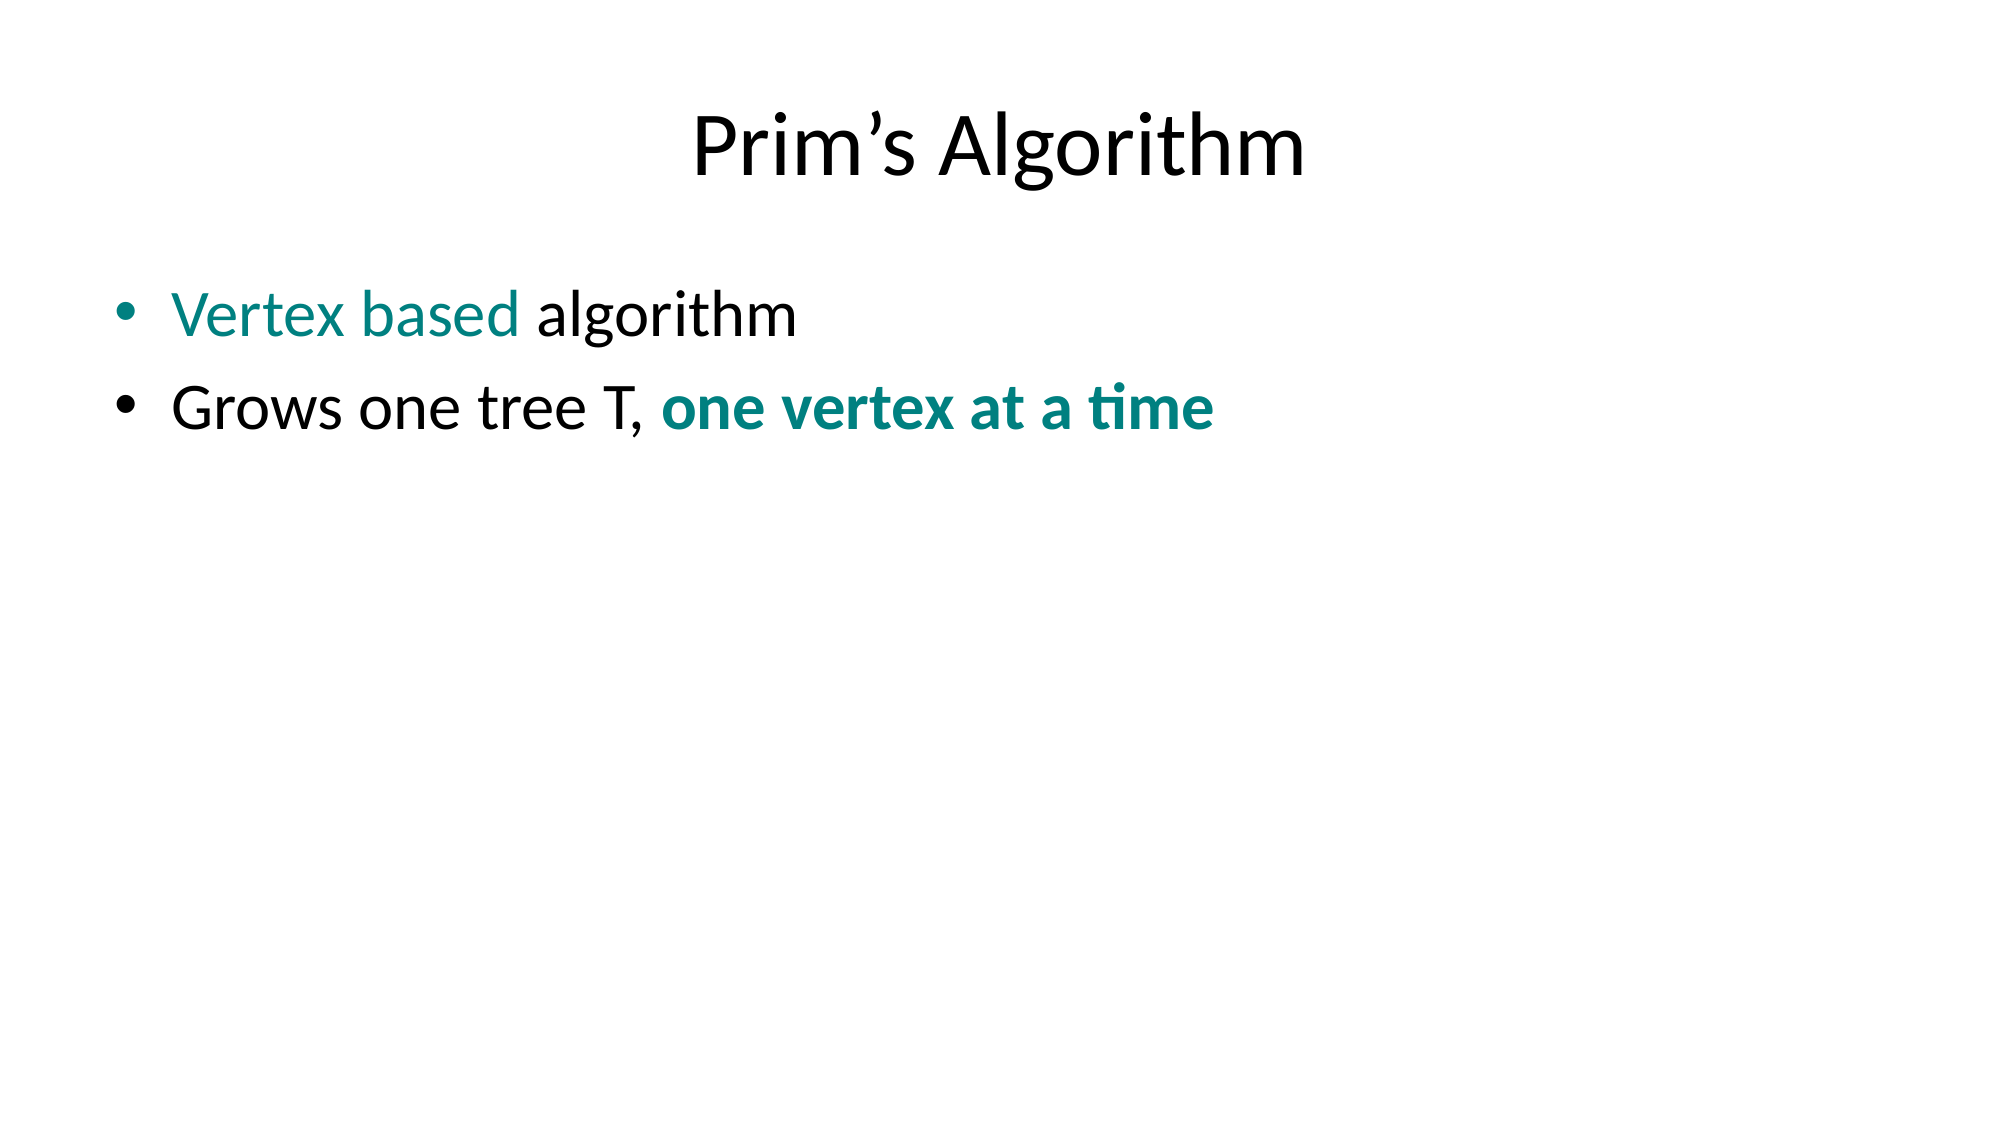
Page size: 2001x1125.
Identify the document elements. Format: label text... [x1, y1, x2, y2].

list Vertex based algorithm Grows one tree T, one vertex at a time [99, 262, 1900, 1005]
title Prim’s Algorithm [99, 45, 1900, 233]
